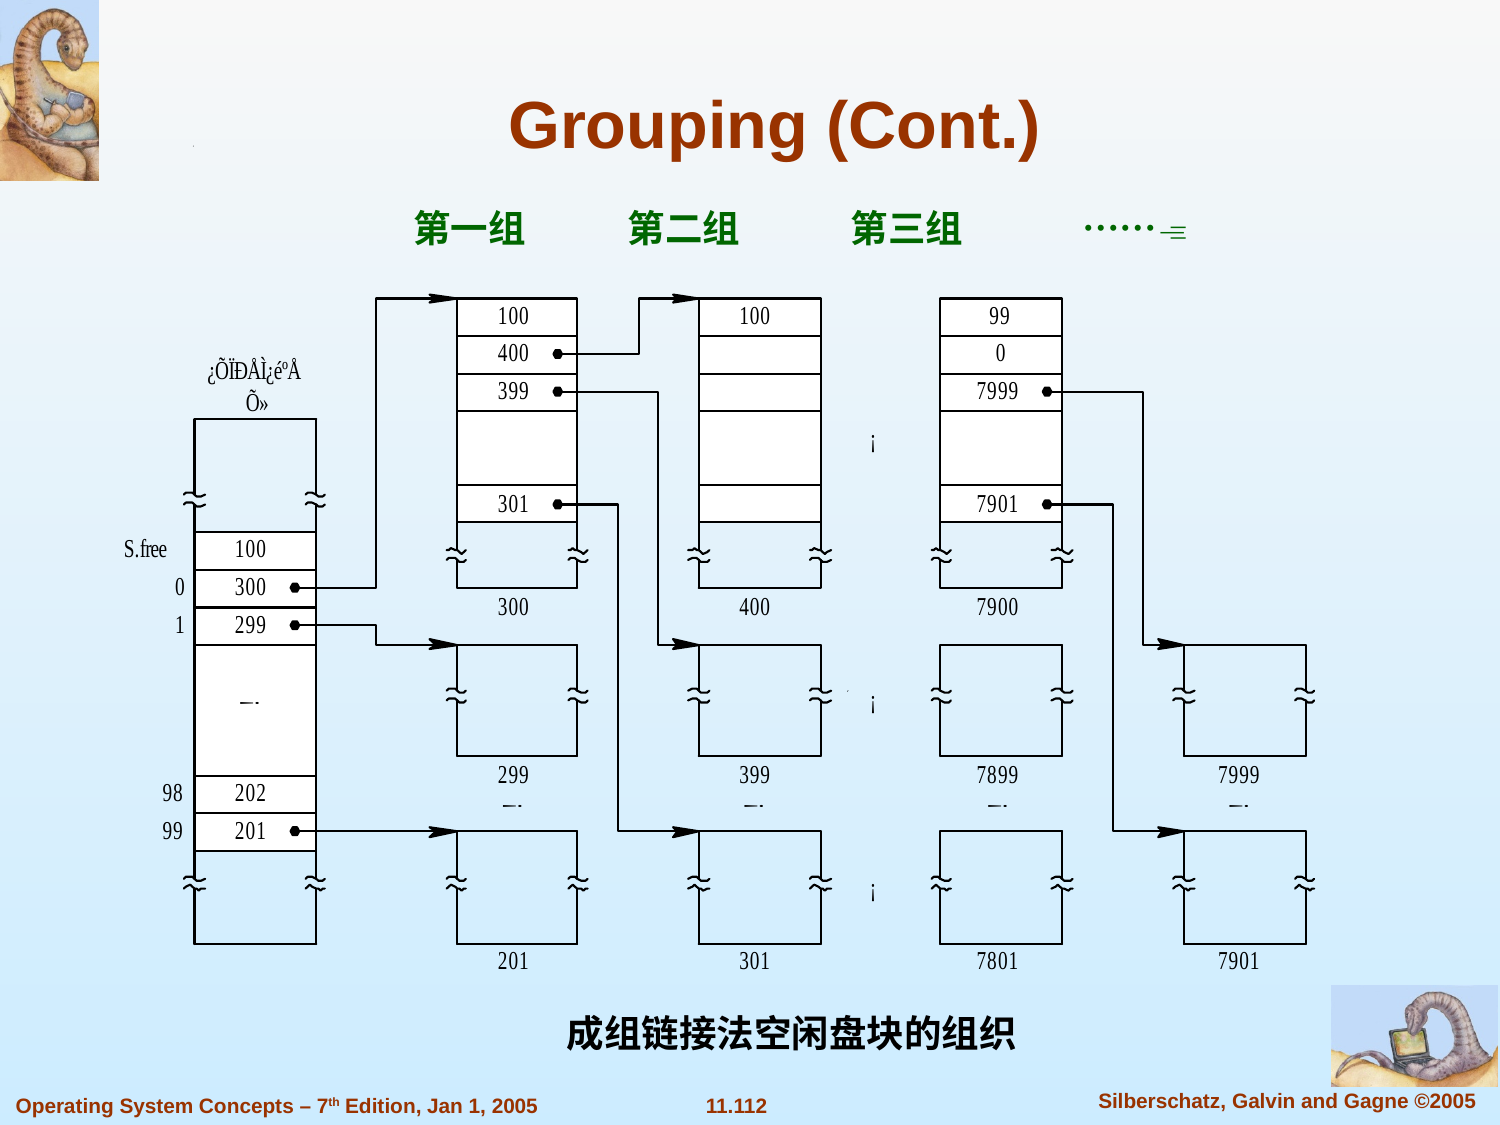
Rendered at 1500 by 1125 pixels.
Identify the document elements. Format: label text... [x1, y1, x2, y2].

picture [1331, 985, 1498, 1087]
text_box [83, 270, 1415, 990]
text_box 第一组 第二组 第三组 …… [176, 197, 1370, 258]
picture [0, 0, 99, 181]
text_box 成组链接法空闲盘块的组织 [551, 1002, 1041, 1062]
text_box Grouping (Cont.) [112, 75, 1438, 175]
